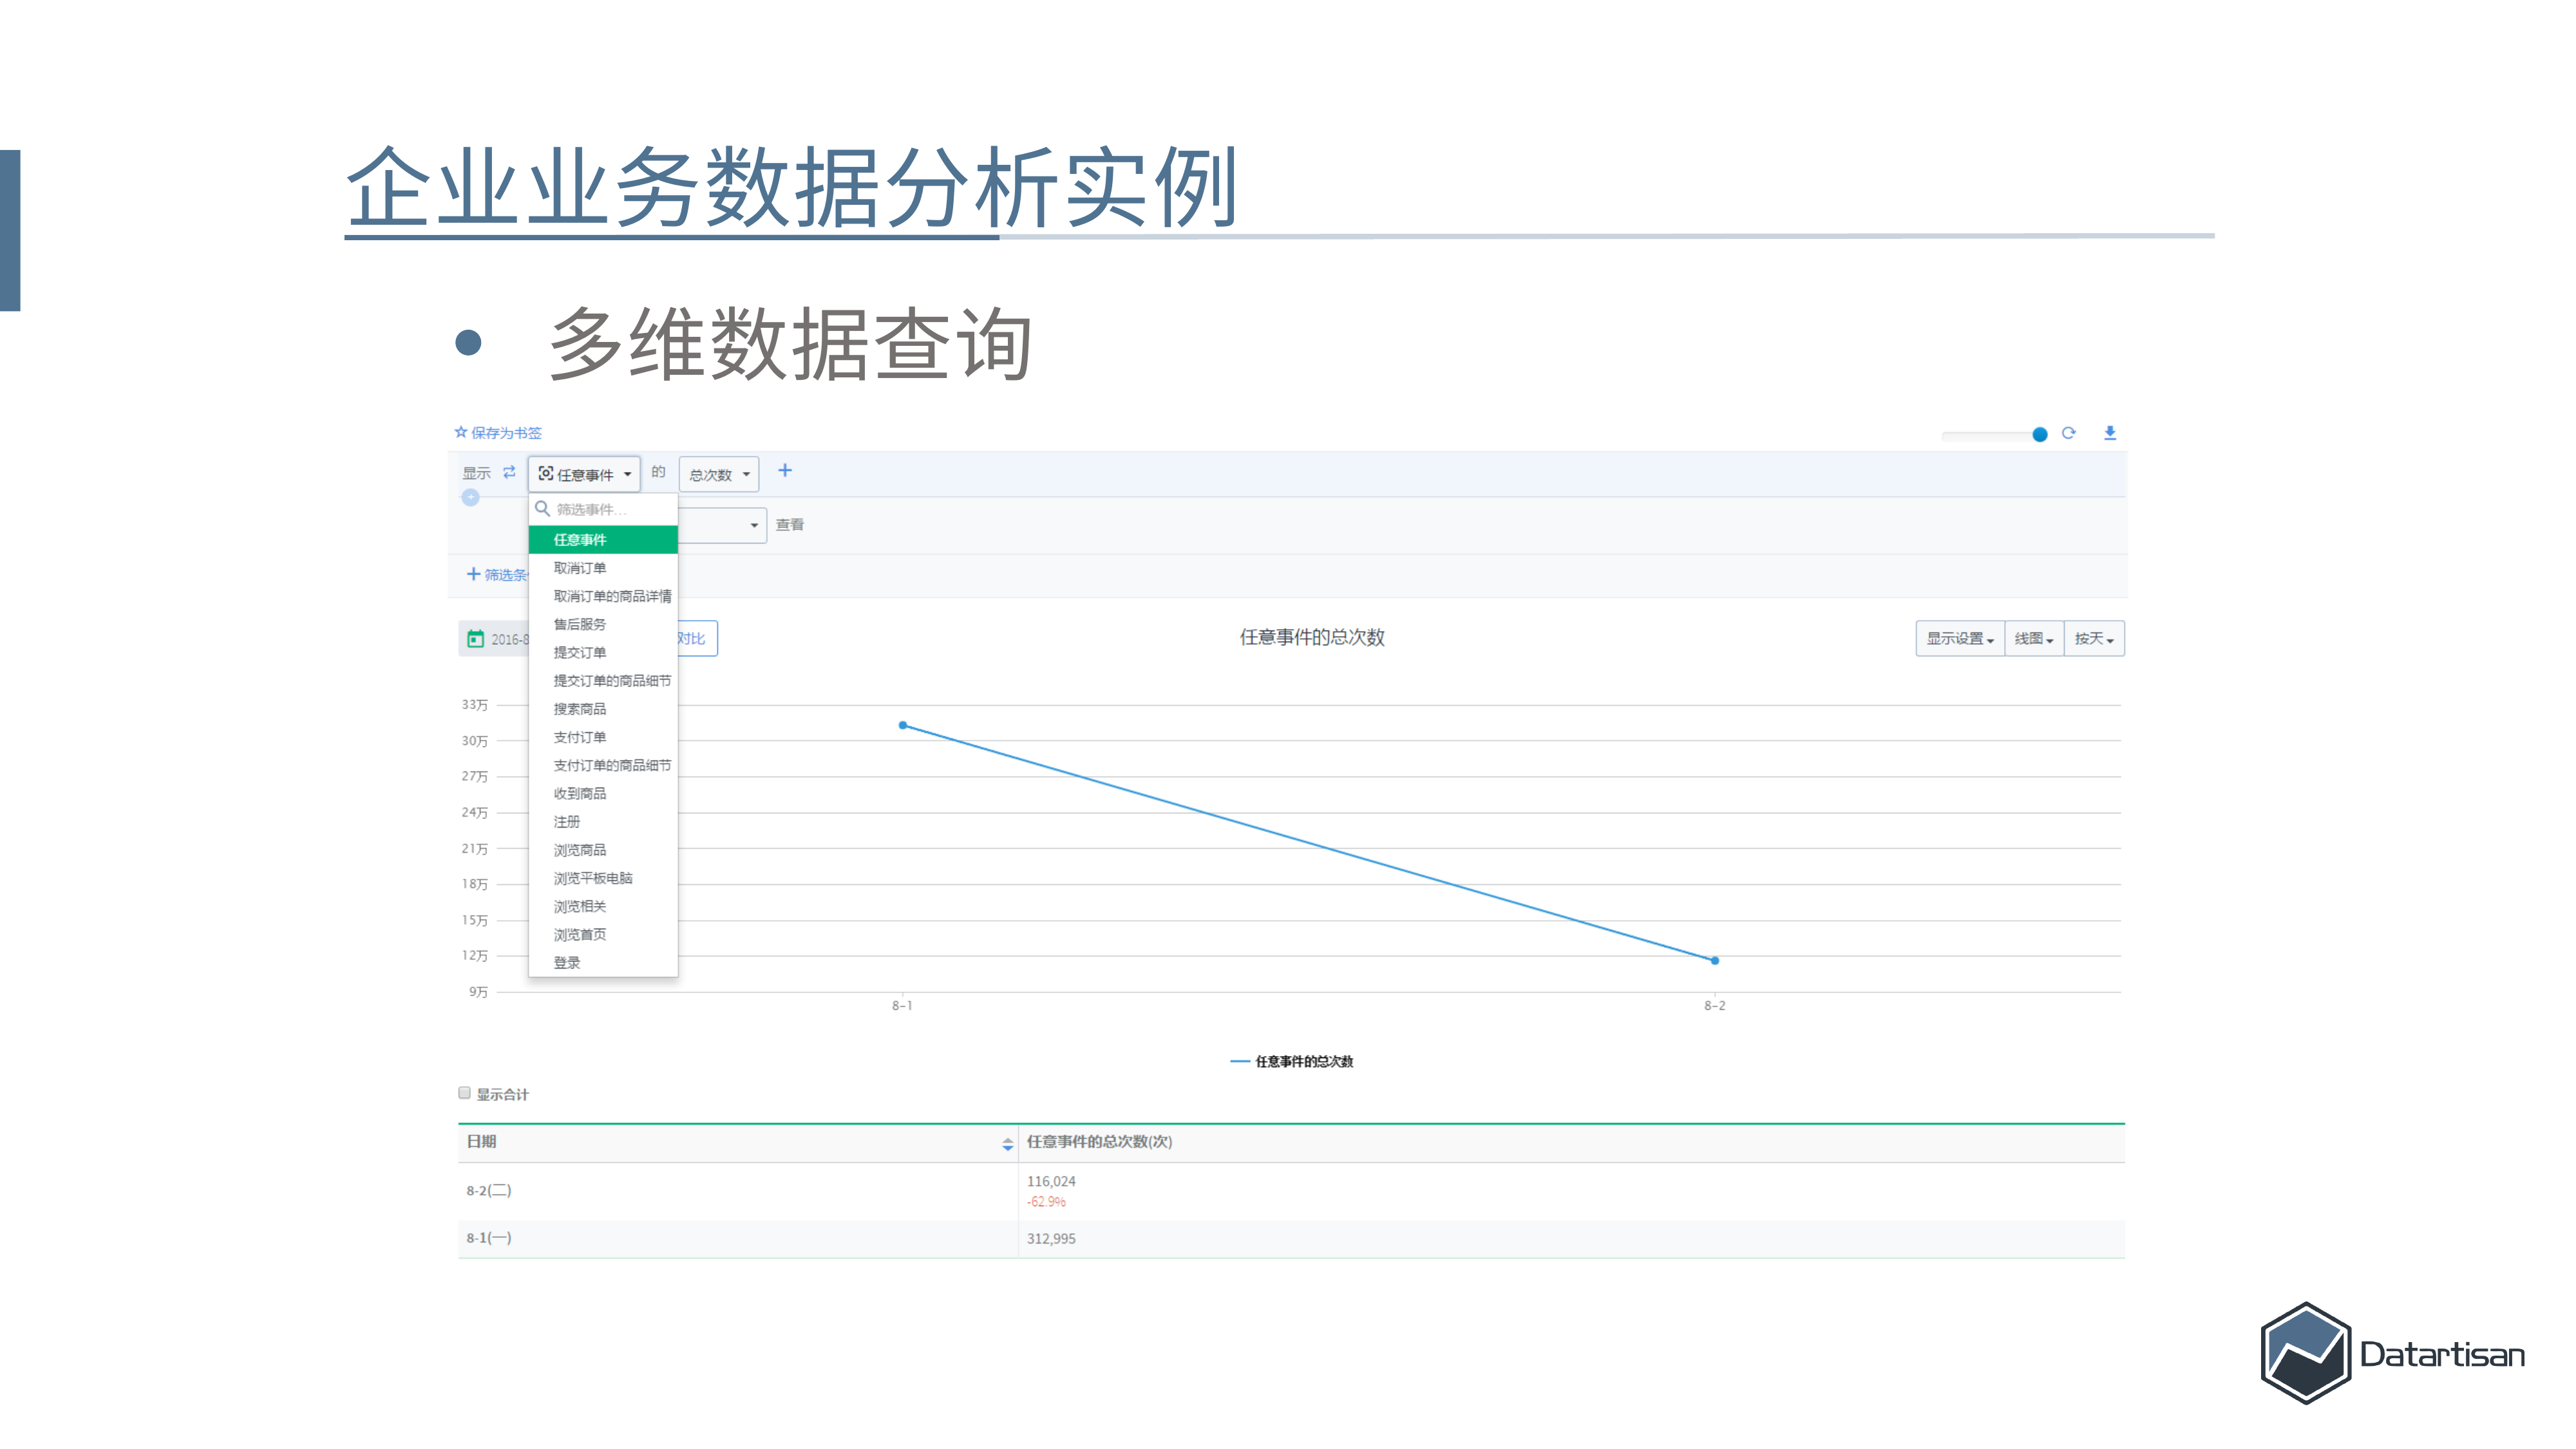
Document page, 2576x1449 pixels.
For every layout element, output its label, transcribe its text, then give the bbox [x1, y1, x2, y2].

picture [448, 416, 2128, 1270]
picture [2261, 1301, 2524, 1405]
text_box [455, 328, 482, 357]
text_box 企业业务数据分析实例 [334, 127, 1679, 243]
text_box [0, 149, 21, 312]
text_box 多维数据查询 [536, 289, 1815, 395]
